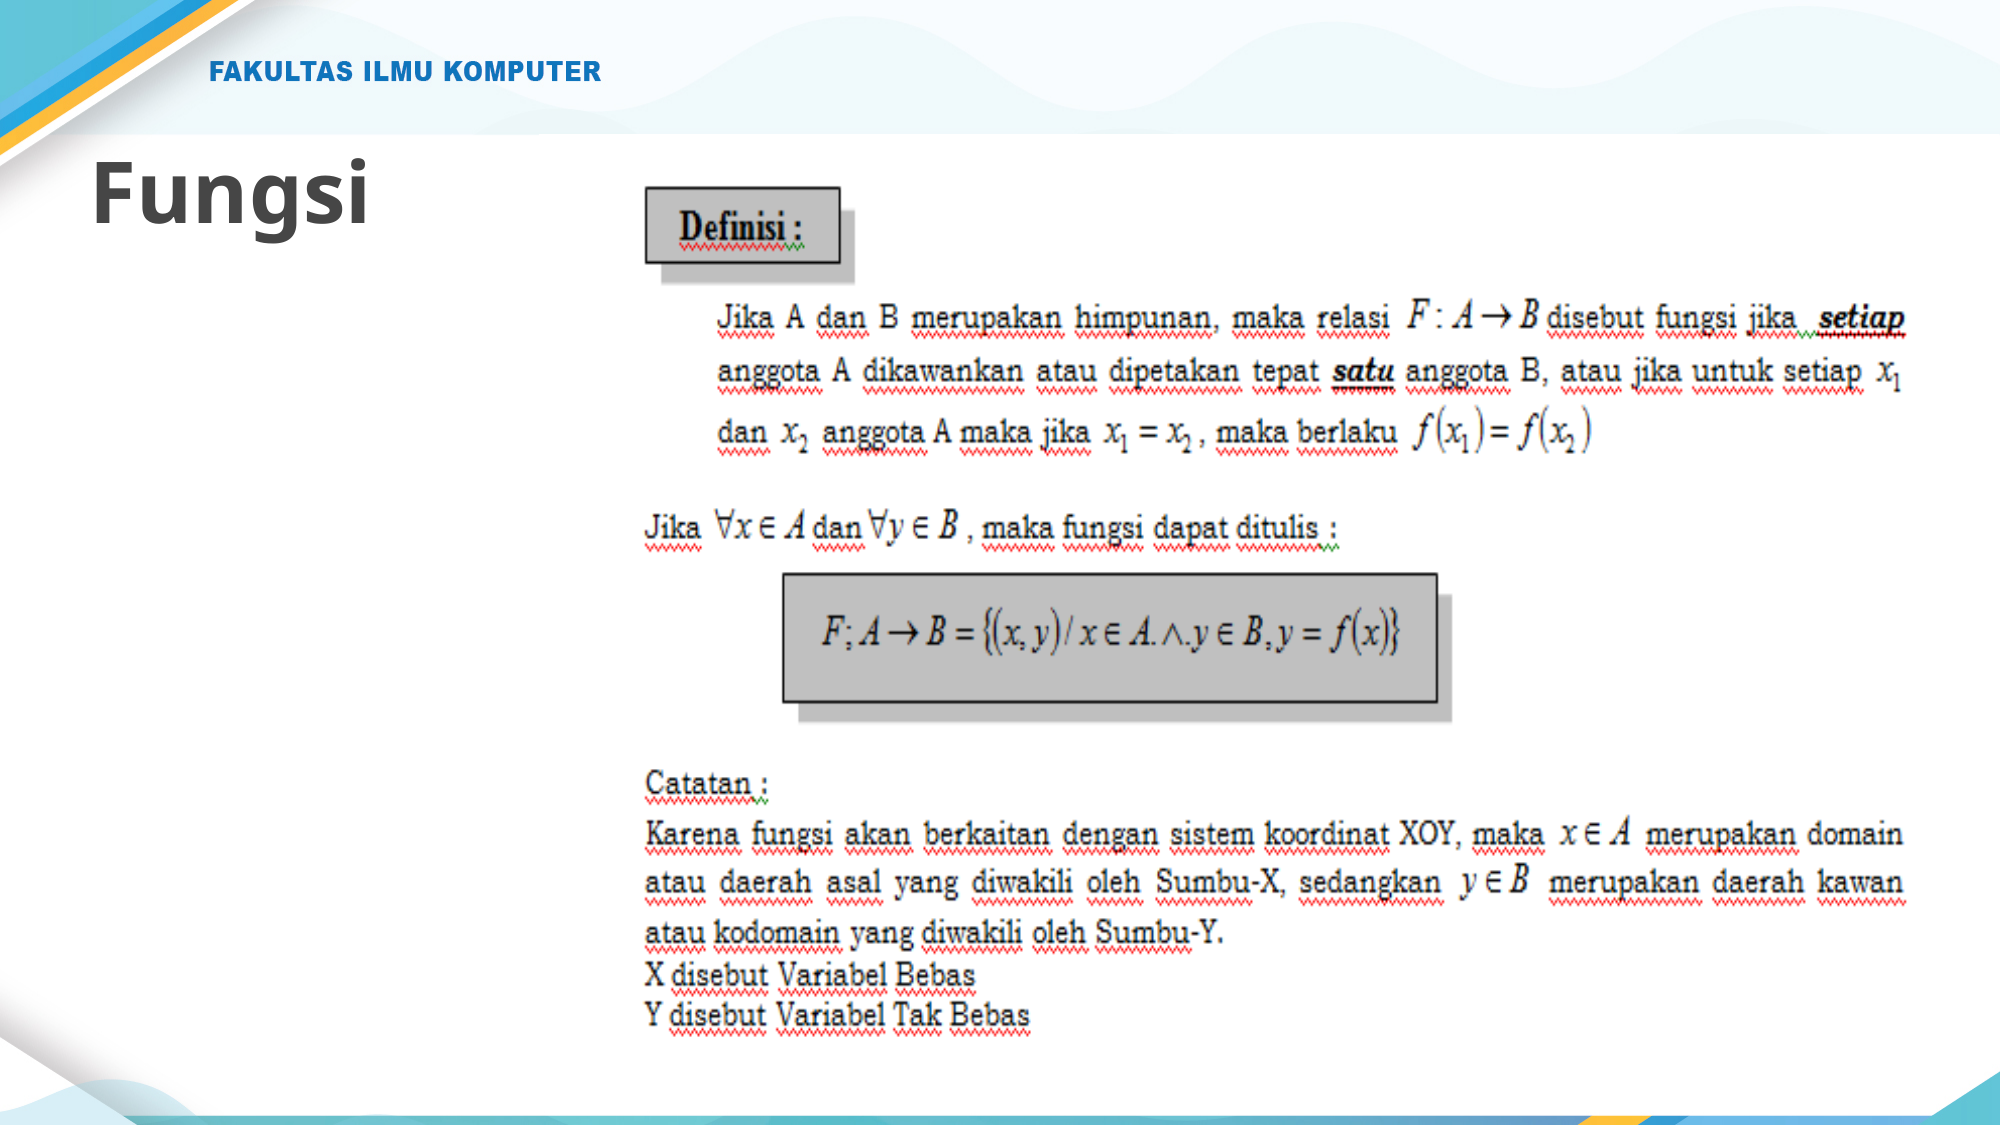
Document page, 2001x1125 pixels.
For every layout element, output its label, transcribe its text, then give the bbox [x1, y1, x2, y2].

picture [0, 0, 2000, 1125]
text_box Fungsi [74, 95, 1425, 283]
